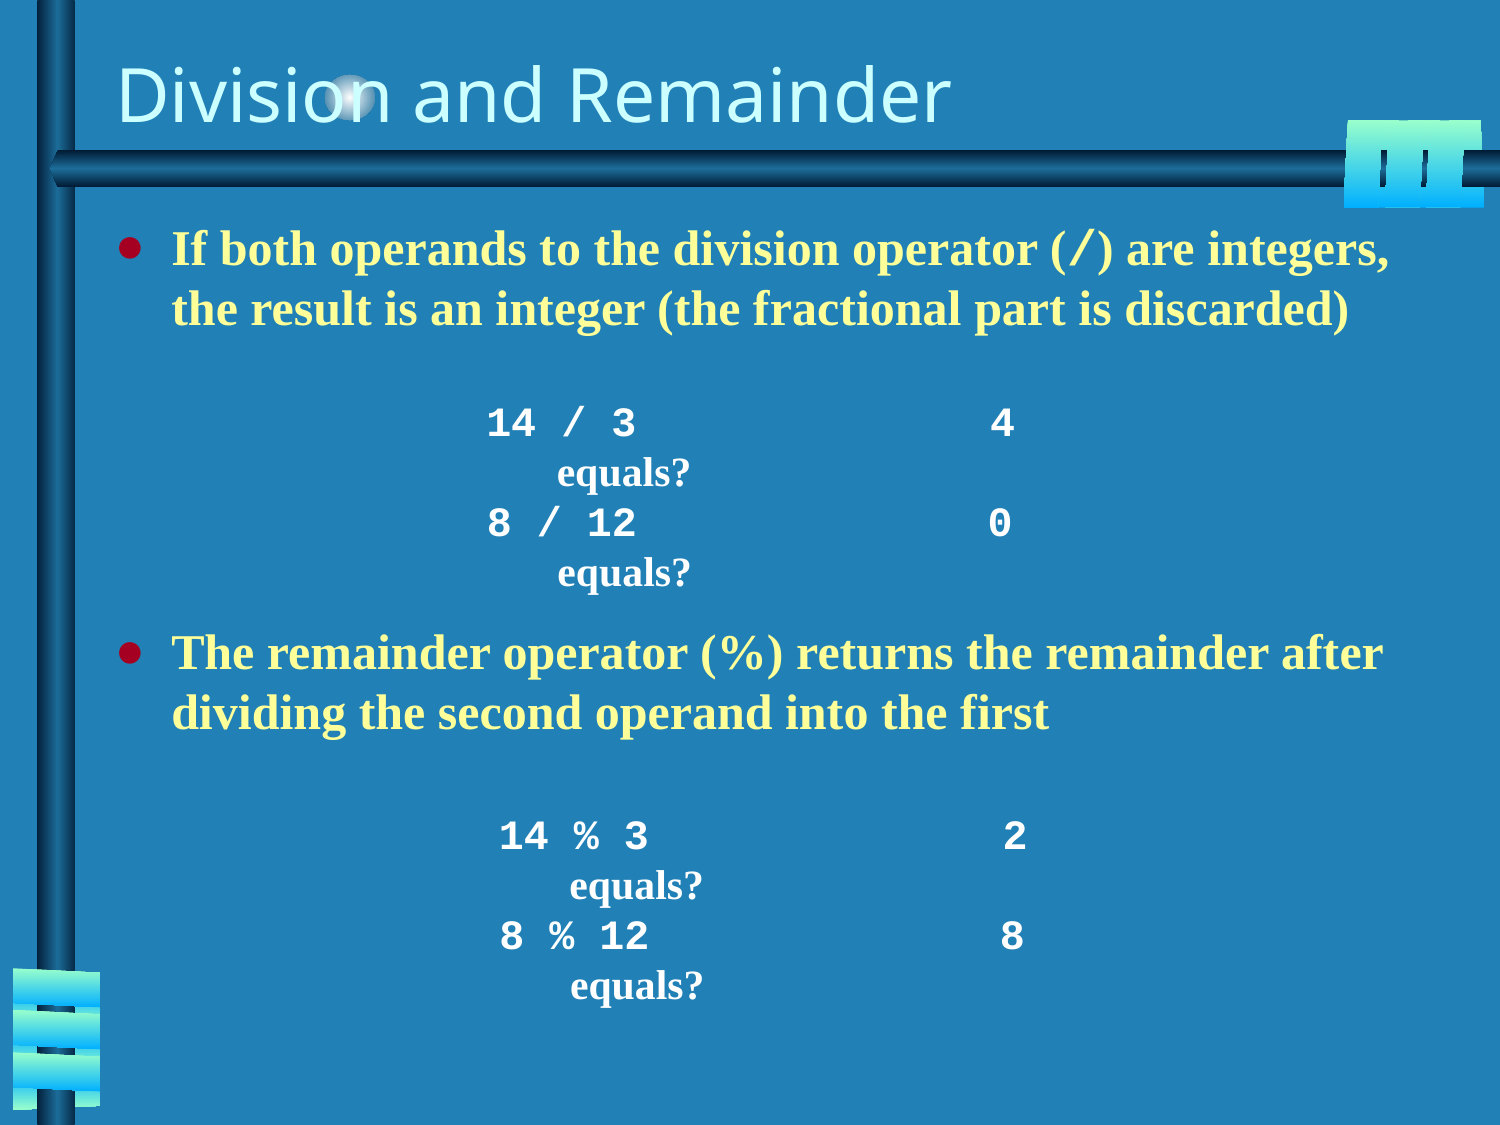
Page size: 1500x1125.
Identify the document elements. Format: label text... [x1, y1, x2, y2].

text_box The remainder operator (%) returns the remainder after dividing the second operand into the first [99, 612, 1463, 805]
title Division and Remainder [100, 32, 1345, 145]
text_box 8 [984, 900, 1041, 965]
text_box 2 [987, 800, 1043, 865]
text_box 4 [975, 387, 1031, 453]
list If both operands to the division operator (/) are integers, the result is an integer (the fractional part is discarded) [99, 207, 1463, 400]
text_box 8 / 12 equals? [399, 487, 850, 603]
text_box 14 % 3 equals? [411, 799, 862, 915]
text_box 0 [972, 487, 1028, 553]
text_box 14 / 3 equals? [399, 387, 850, 487]
text_box 8 % 12 equals? [412, 899, 863, 1015]
